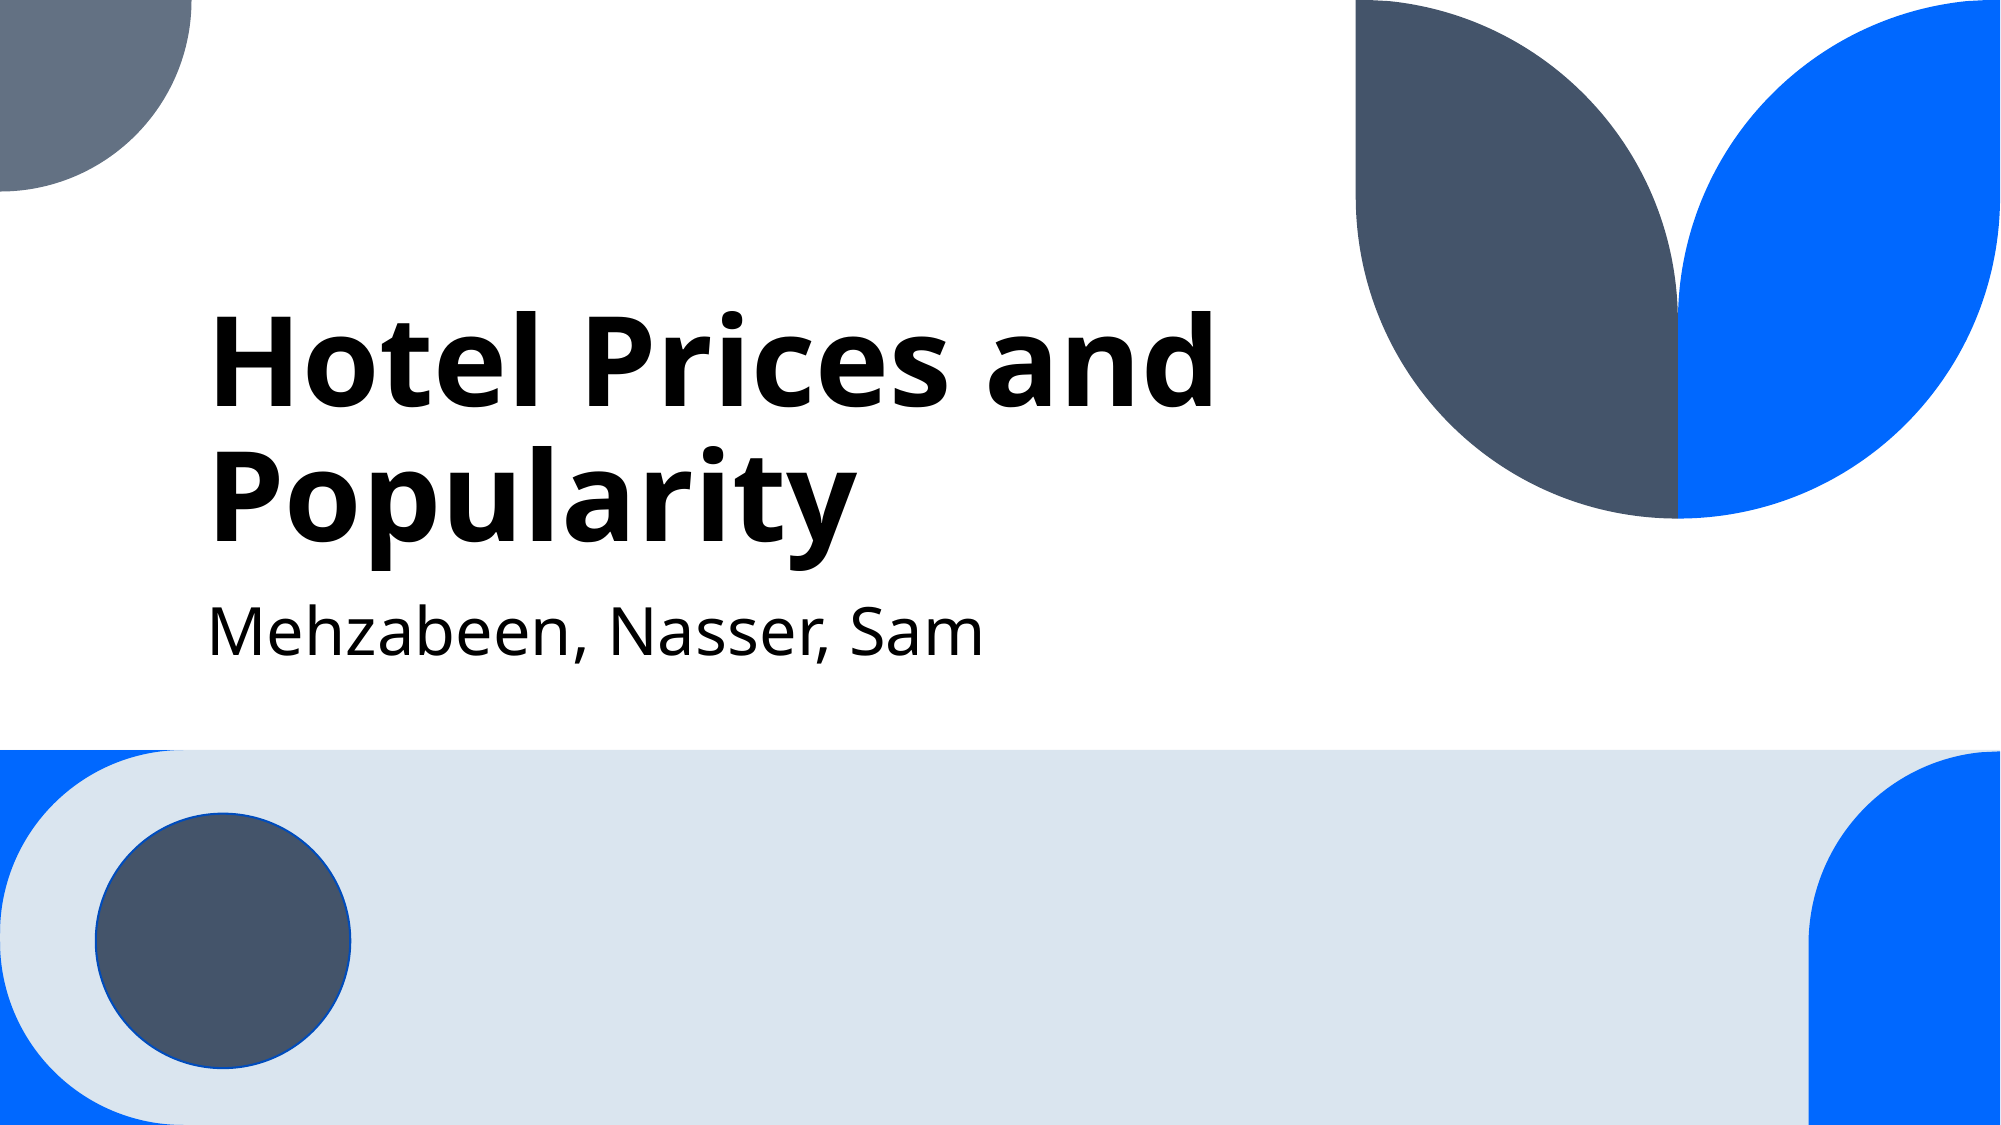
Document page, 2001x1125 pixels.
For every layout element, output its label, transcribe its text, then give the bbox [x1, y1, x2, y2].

title Hotel Prices and Popularity [191, 184, 1356, 576]
subtitle Mehzabeen, Nasser, Sam [191, 590, 1750, 724]
